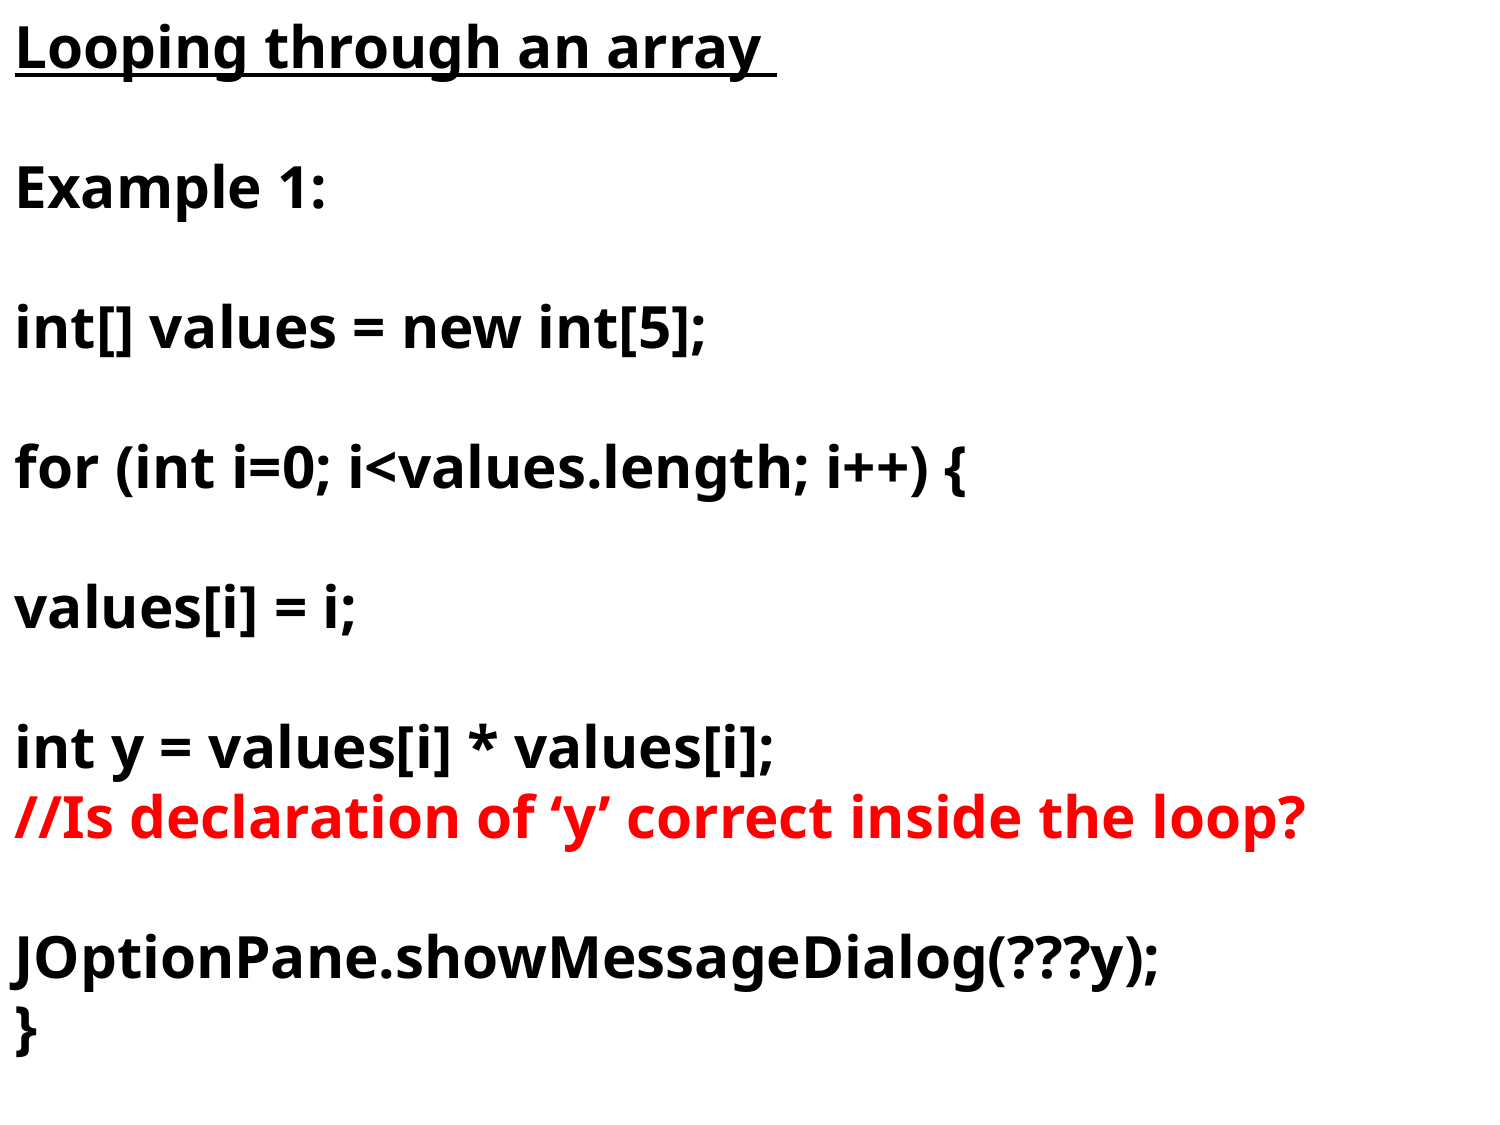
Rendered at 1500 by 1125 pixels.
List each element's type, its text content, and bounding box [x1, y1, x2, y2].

text_box Looping through an array Example 1: int[] values = new int[5]; for (int i=0; i<values.length; i++) { values[i] = i; int y = values[i] * values[i]; //Is declaration of ‘y’ correct inside the loop? JOptionPane.showMessageDialog(???y); } [0, 2, 1500, 1068]
